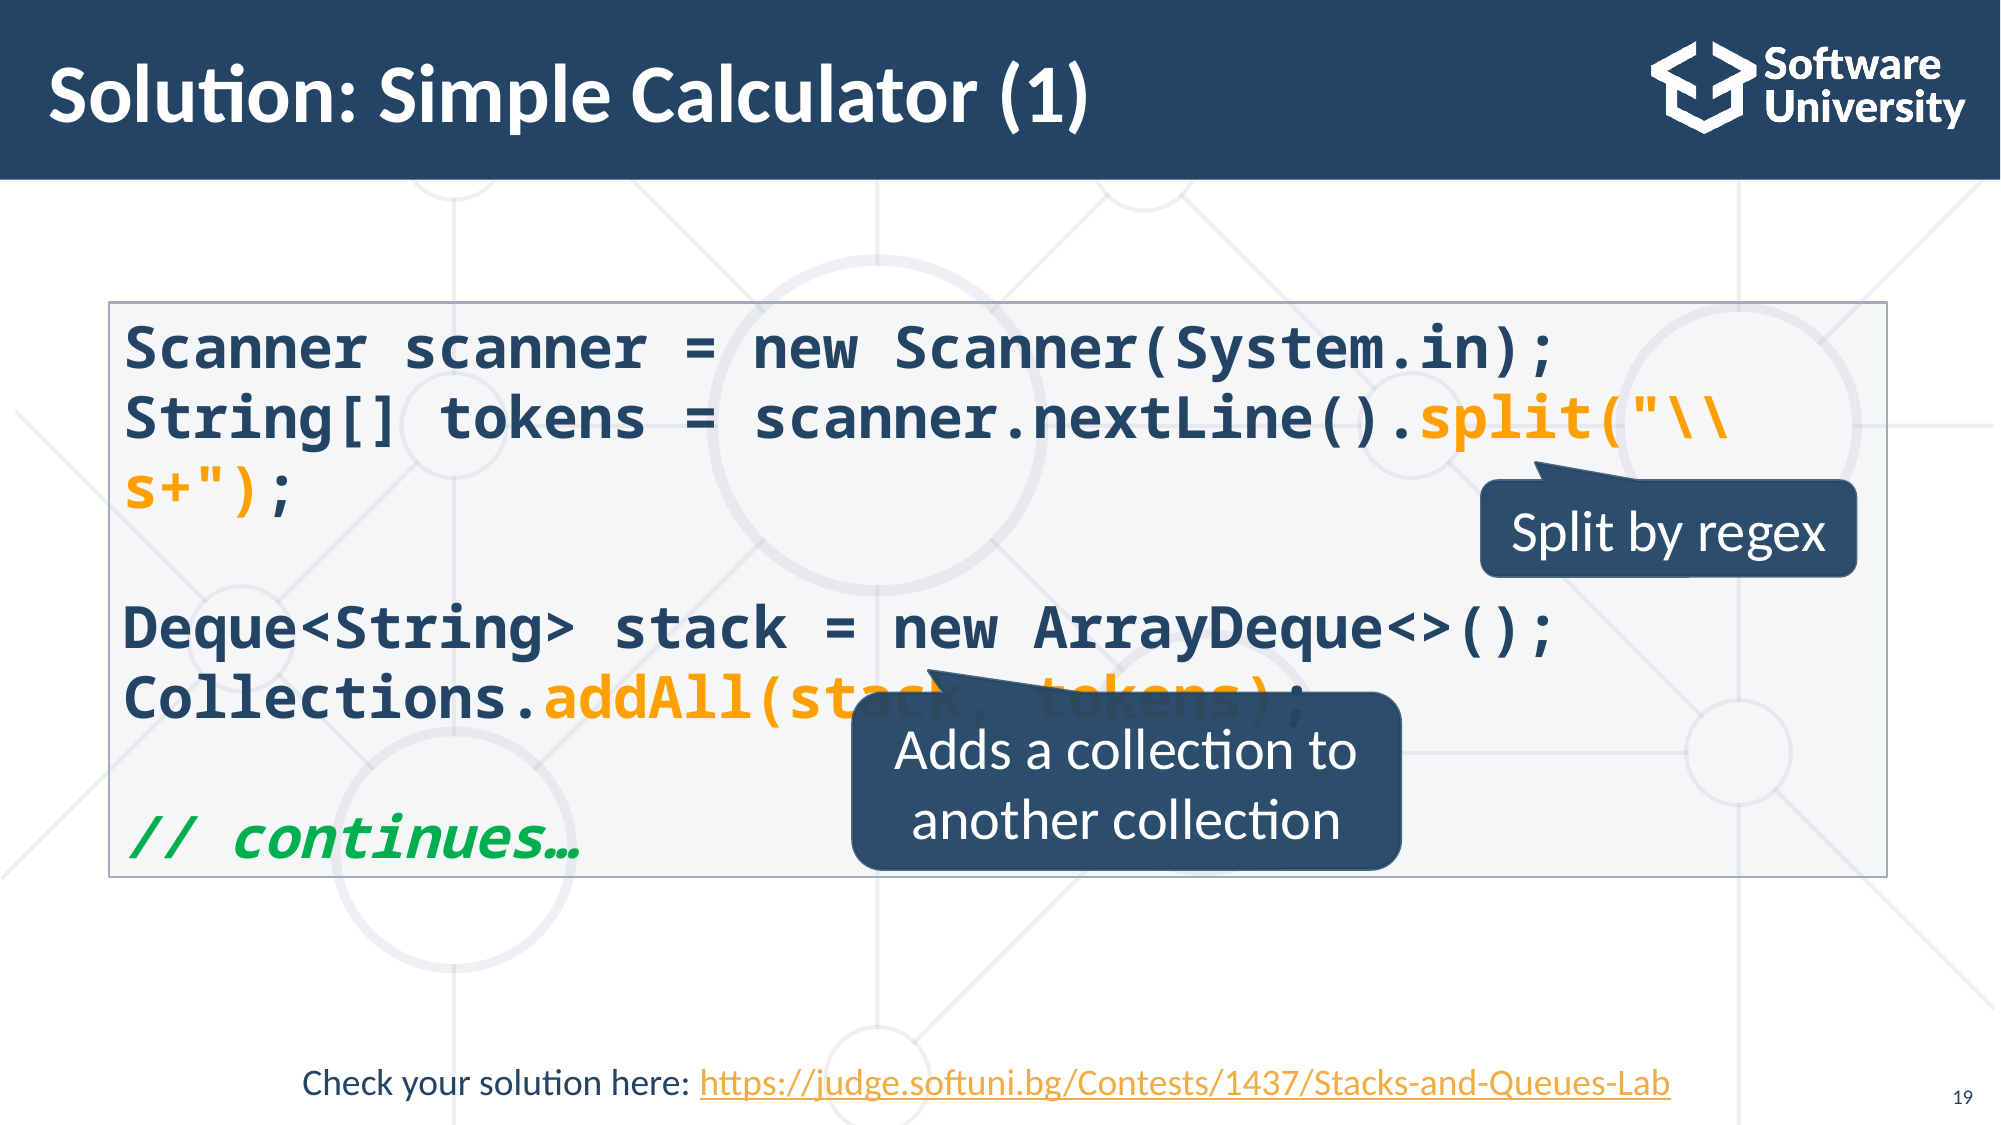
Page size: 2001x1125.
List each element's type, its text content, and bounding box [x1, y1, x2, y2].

text_box Adds a collection to another collection [850, 668, 1403, 872]
title Solution: Simple Calculator (1) [31, 16, 1625, 162]
text_box Scanner scanner = new Scanner(System.in); String[] tokens = scanner.nextLine().split("\\s+"); Deque<String> stack = new ArrayDeque<>(); Collections.addAll(stack, tokens); // continues… [108, 302, 1888, 878]
slide_number 19 [1927, 1067, 1989, 1117]
text_box Split by regex [1479, 460, 1858, 579]
text_box Check your solution here: https://judge.softuni.bg/Contests/1437/Stacks-and-Queues-Lab [118, 1050, 1856, 1111]
picture [1651, 41, 1966, 134]
